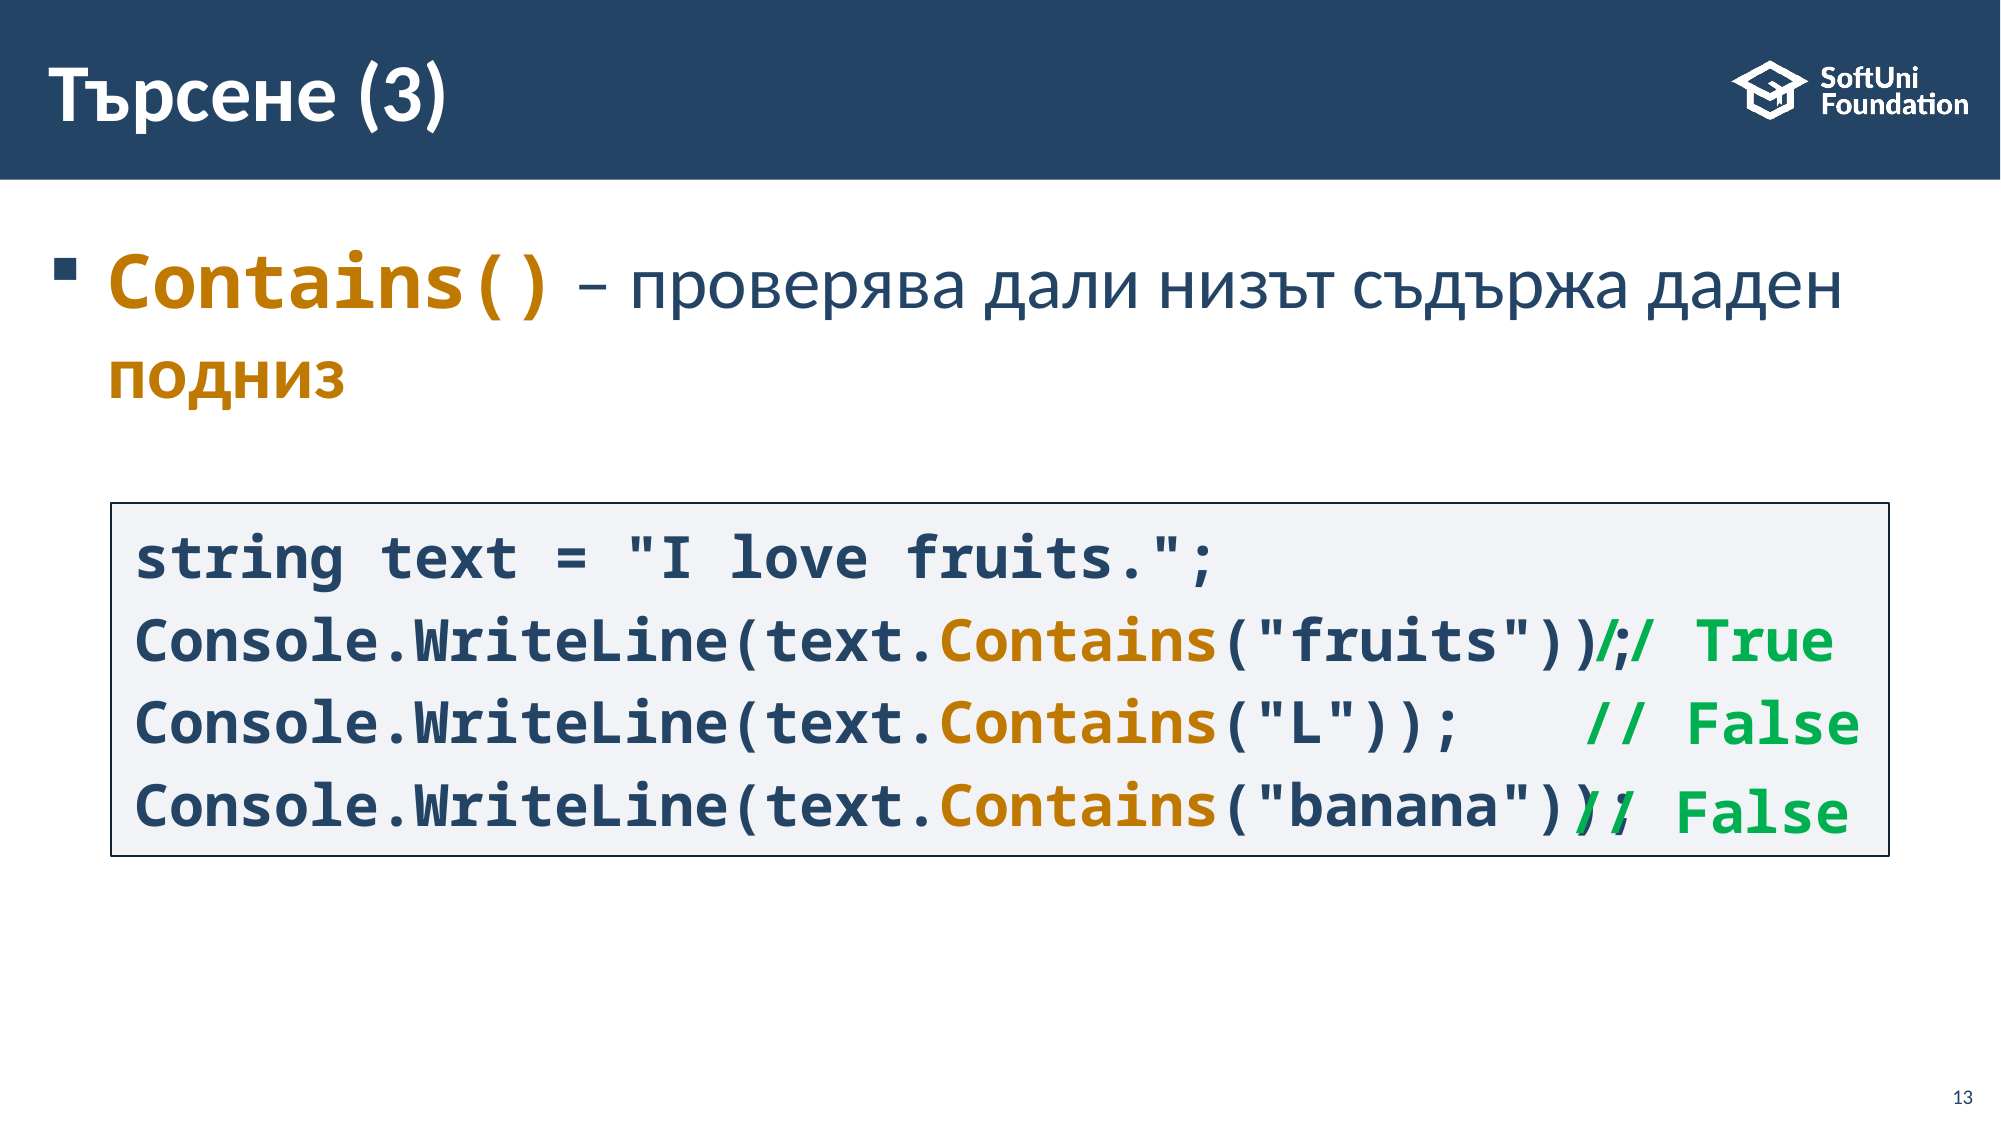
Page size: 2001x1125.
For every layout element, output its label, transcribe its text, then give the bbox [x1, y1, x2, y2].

text_box // False [1558, 661, 1958, 774]
text_box string text = "I love fruits."; Console.WriteLine(text.Contains("fruits")); Console.WriteLine(text.Contains("L")); Console.WriteLine(text.Contains("banana")); [111, 502, 1889, 856]
list Contains() – проверява дали низът съдържа даден подниз [31, 227, 1970, 1125]
title Търсене (3) [31, 16, 1716, 162]
slide_number 13 [1927, 1067, 1989, 1117]
picture [1731, 60, 1968, 120]
text_box // False [1546, 750, 1906, 863]
text_box // True [1566, 578, 1863, 661]
